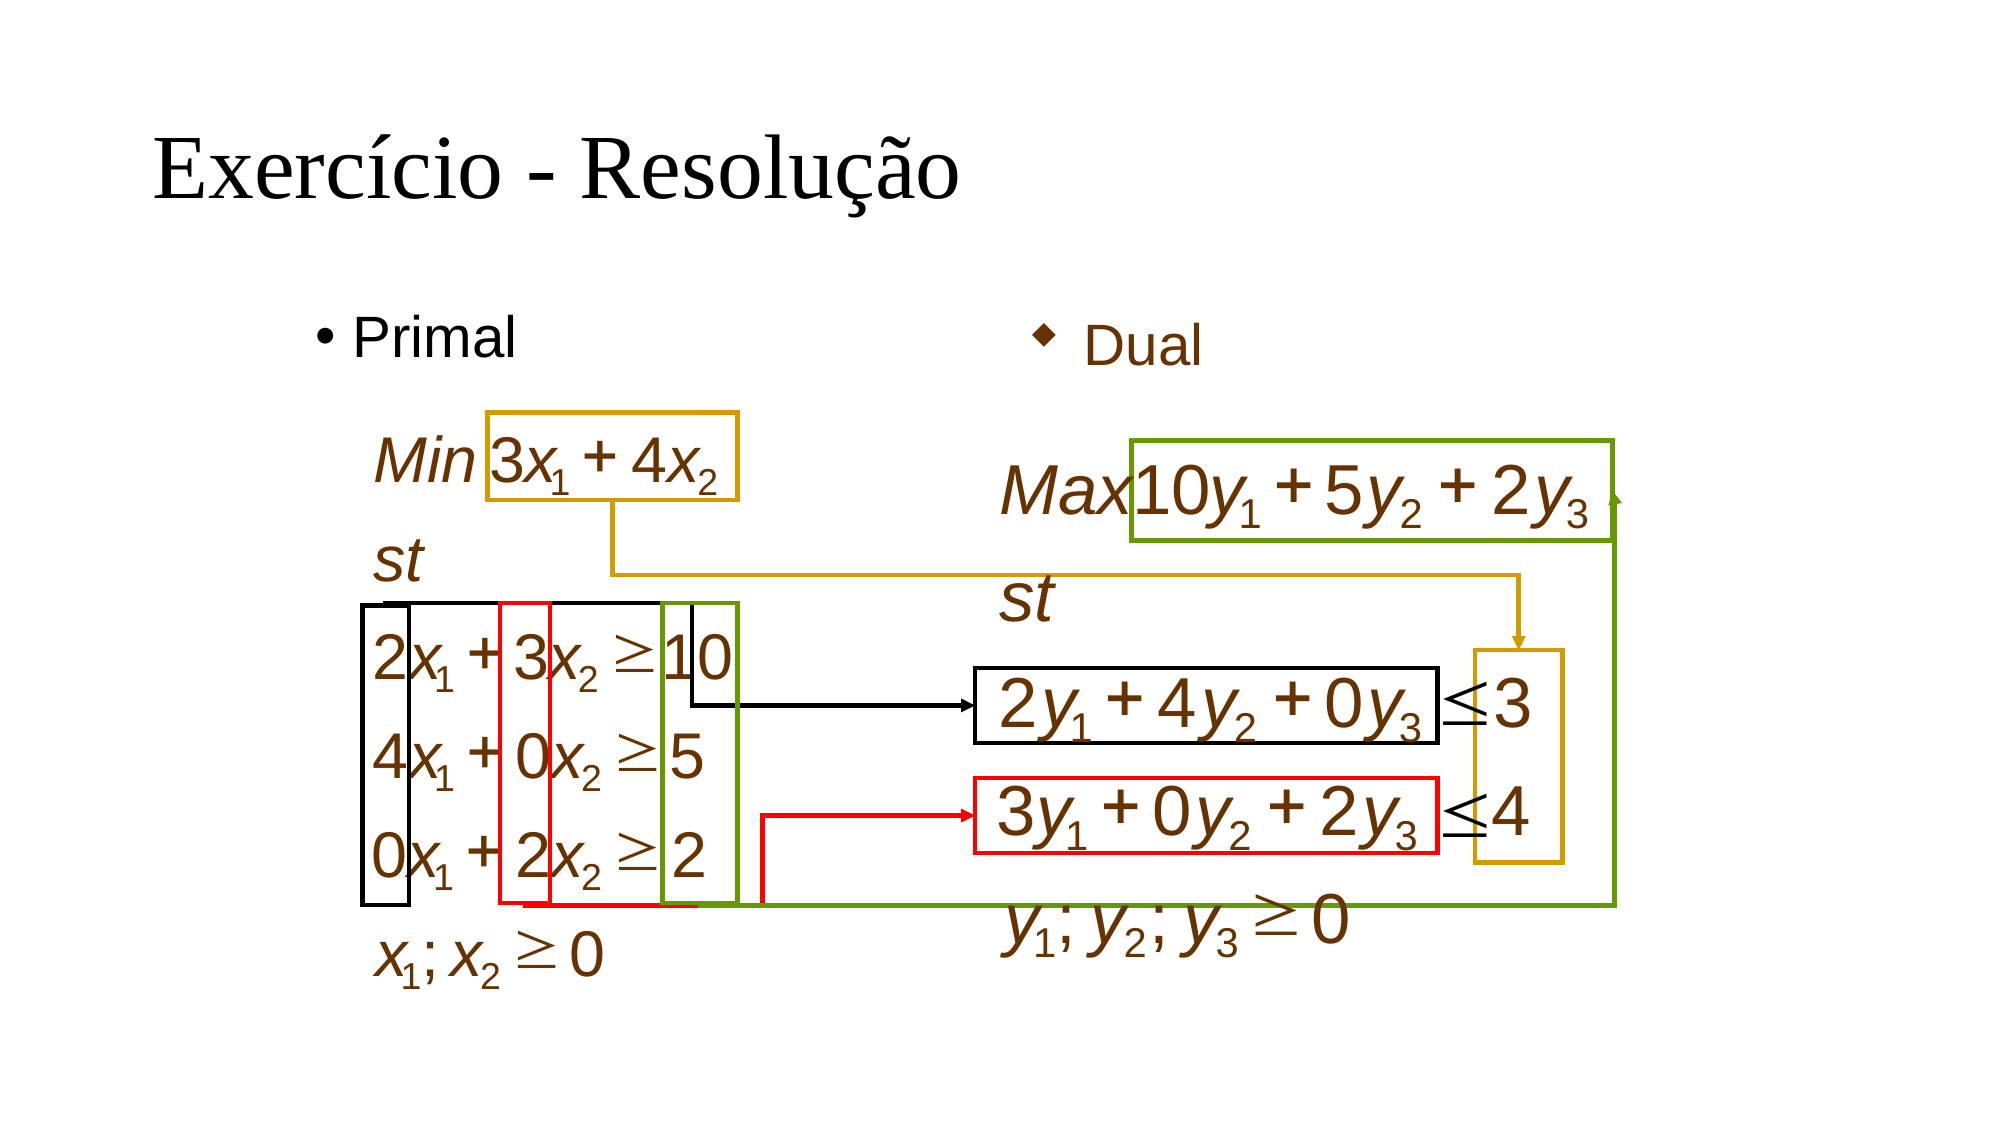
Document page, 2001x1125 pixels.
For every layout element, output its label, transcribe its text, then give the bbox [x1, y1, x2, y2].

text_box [1590, 440, 1615, 906]
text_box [487, 412, 1563, 863]
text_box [996, 435, 1590, 967]
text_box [499, 863, 662, 906]
title Exercício - Resolução [137, 59, 1863, 278]
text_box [371, 906, 734, 998]
list Primal [300, 299, 988, 1013]
text_box Dual [1012, 299, 1700, 1013]
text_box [362, 603, 499, 906]
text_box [371, 410, 734, 603]
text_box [662, 863, 996, 906]
